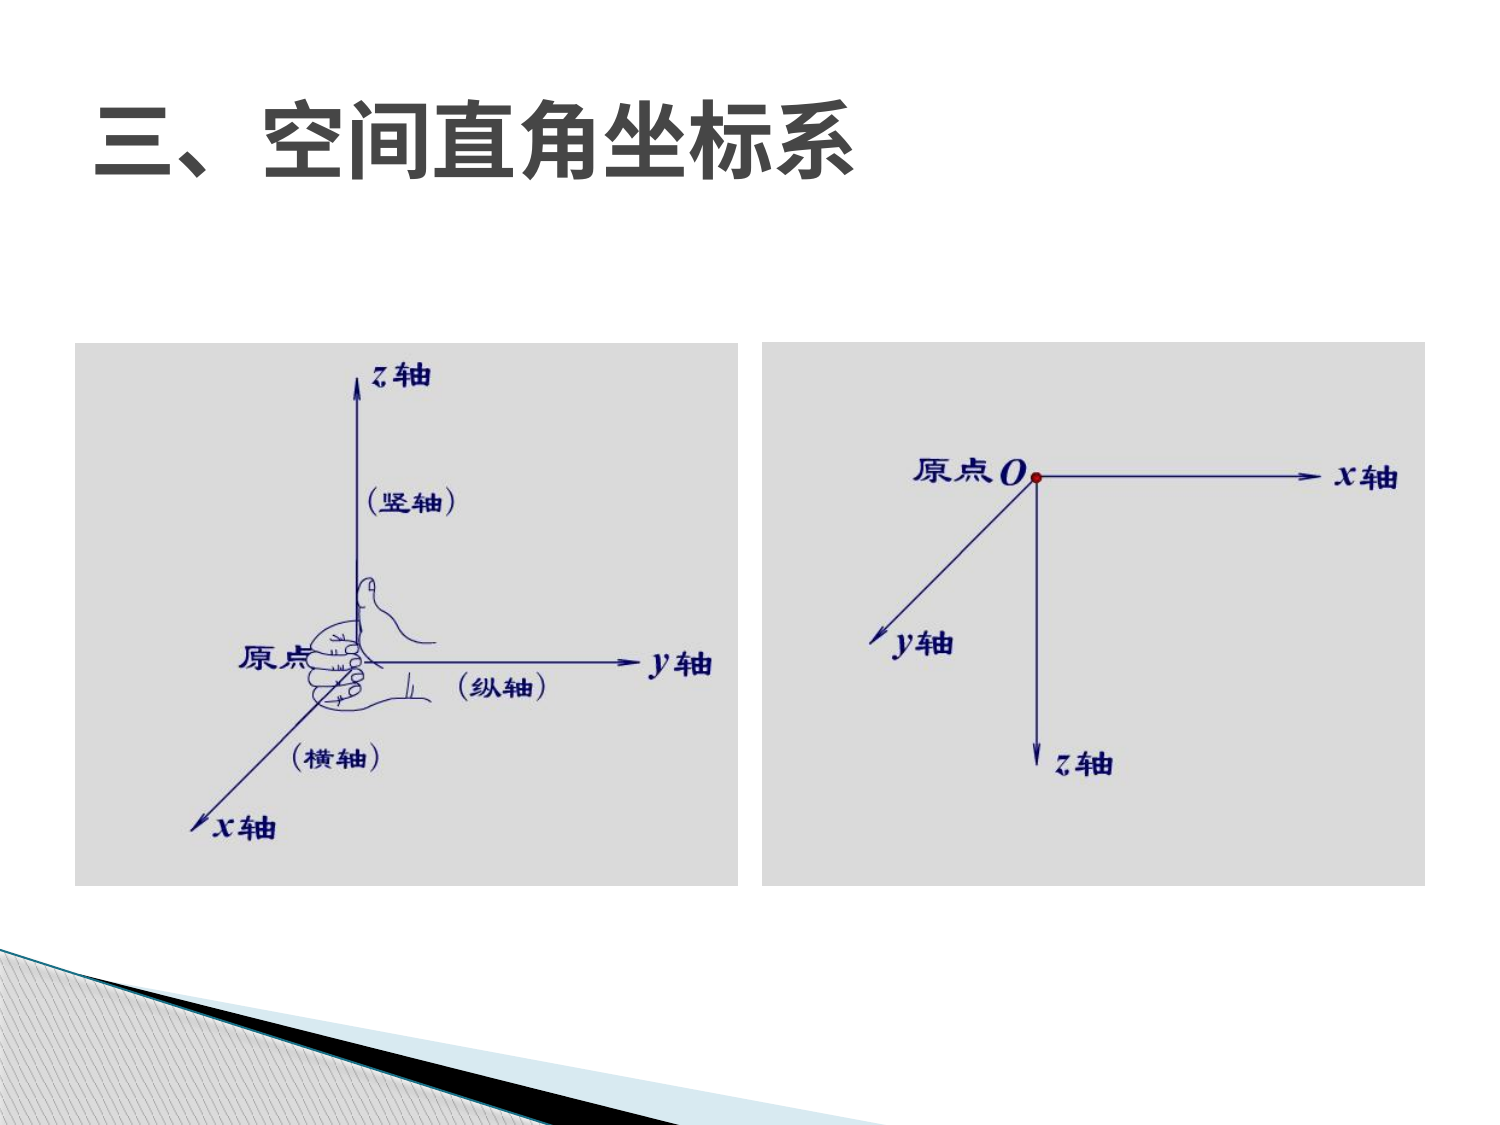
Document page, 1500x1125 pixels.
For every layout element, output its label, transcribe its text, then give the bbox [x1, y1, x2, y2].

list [74, 342, 738, 886]
title 三、空间直角坐标系 [75, 45, 1425, 233]
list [762, 342, 1426, 887]
